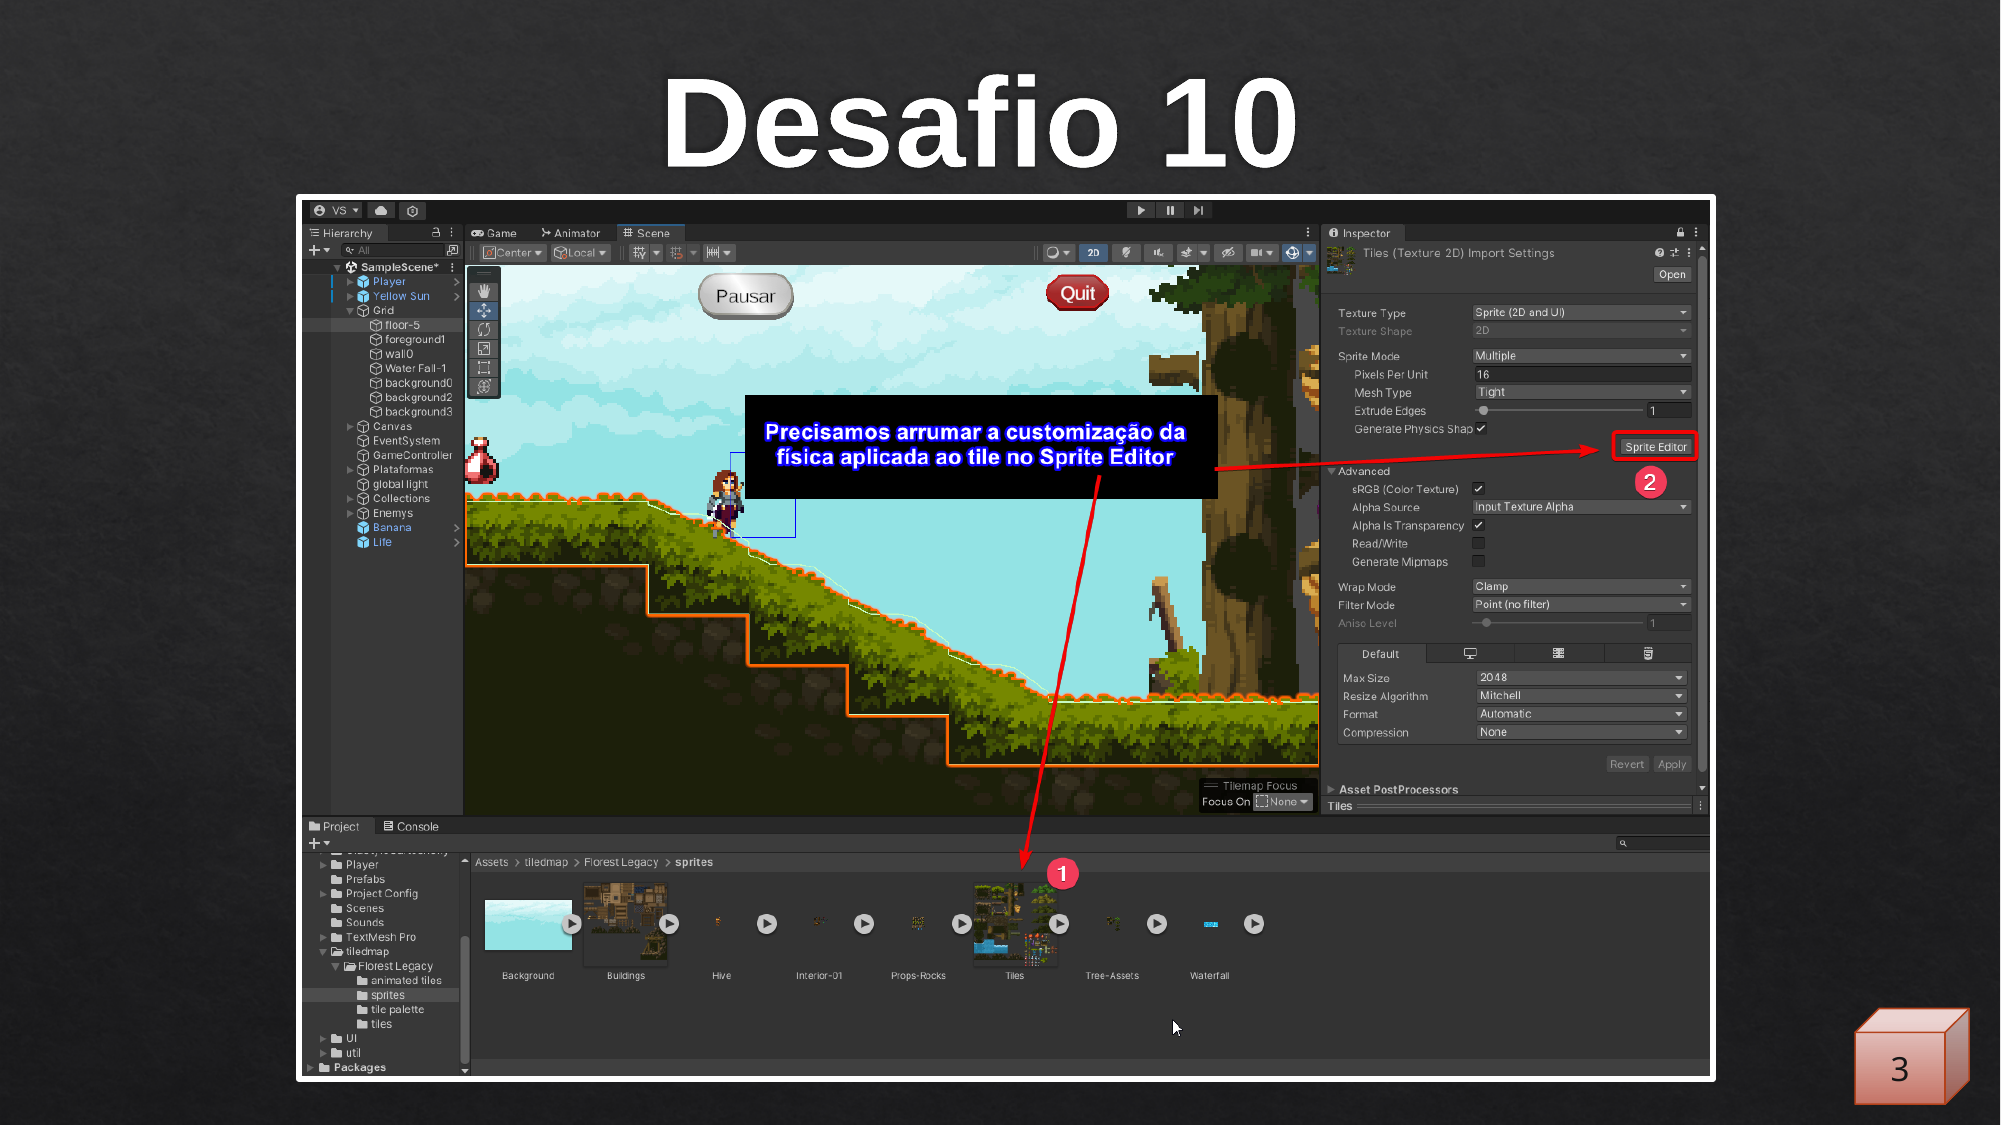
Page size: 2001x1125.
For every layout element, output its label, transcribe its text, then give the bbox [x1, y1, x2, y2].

text_box 3 [1854, 1007, 1970, 1105]
picture [301, 199, 1710, 1076]
title Desafio 10 [206, 30, 1755, 200]
